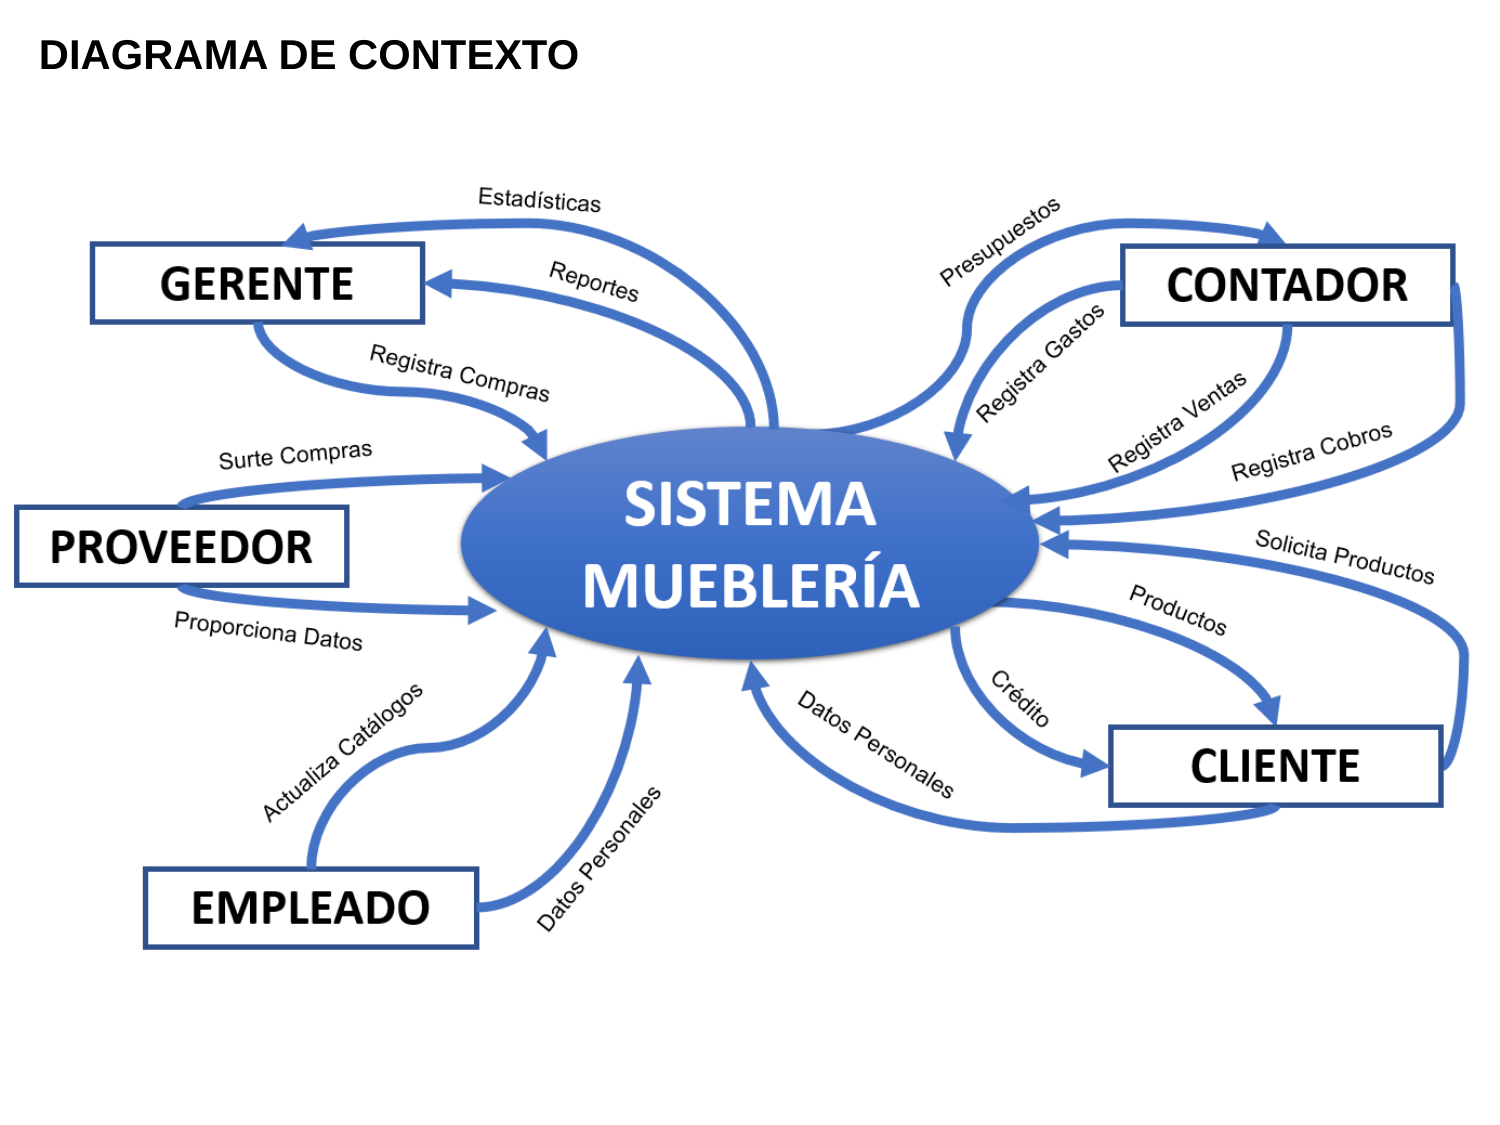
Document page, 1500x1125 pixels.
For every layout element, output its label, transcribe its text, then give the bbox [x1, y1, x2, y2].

text_box DIAGRAMA DE CONTEXTO [24, 20, 595, 86]
picture [0, 133, 1500, 991]
